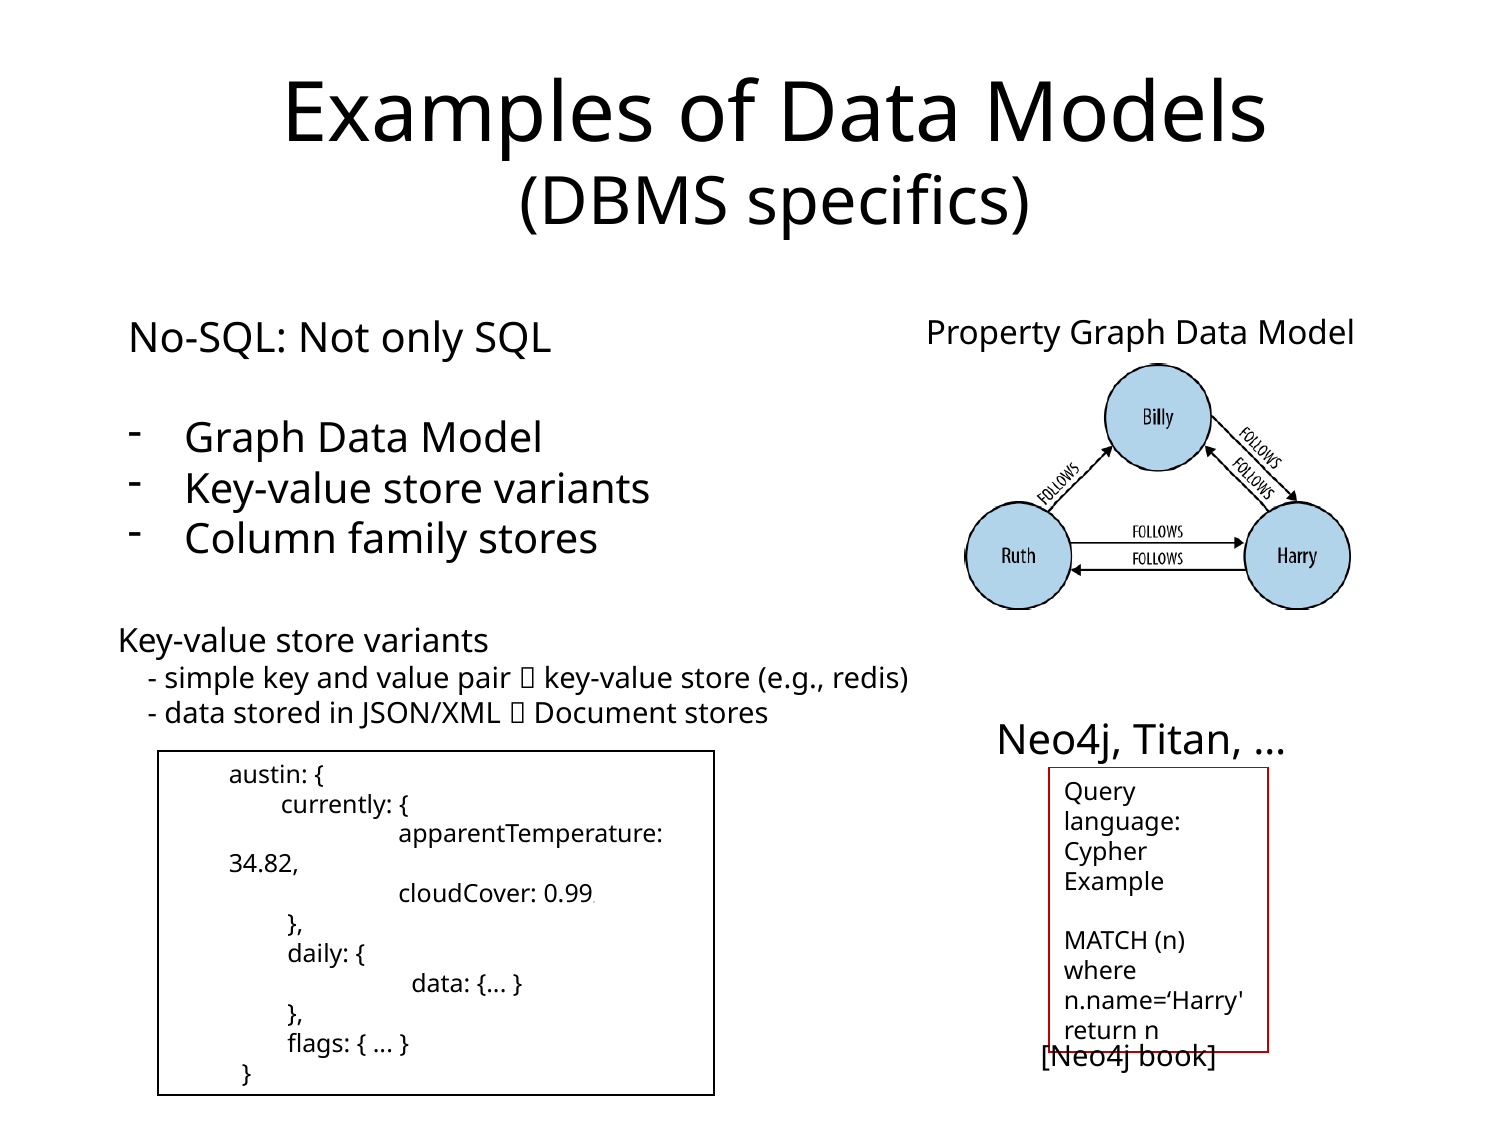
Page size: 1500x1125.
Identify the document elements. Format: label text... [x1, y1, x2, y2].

text_box No-SQL: Not only SQL Graph Data Model Key-value store variants Column family stores [113, 303, 666, 669]
text_box austin: { currently: { apparentTemperature: 34.82, cloudCover: 0.99, }, daily: { data: {... } }, flags: { ... } } [157, 750, 714, 1095]
title Examples of Data Models (DBMS specifics) [217, 50, 1335, 239]
text_box Neo4j, Titan, … [981, 705, 1302, 771]
text_box Key-value store variants - simple key and value pair  key-value store (e.g., redis) - data stored in JSON/XML  Document stores [102, 612, 924, 737]
text_box Property Graph Data Model [911, 303, 1371, 359]
text_box [Neo4j book] [1025, 1030, 1232, 1081]
picture [950, 359, 1364, 618]
text_box Query language: Cypher Example MATCH (n) where n.name=‘Harry' return n [1048, 771, 1268, 1052]
